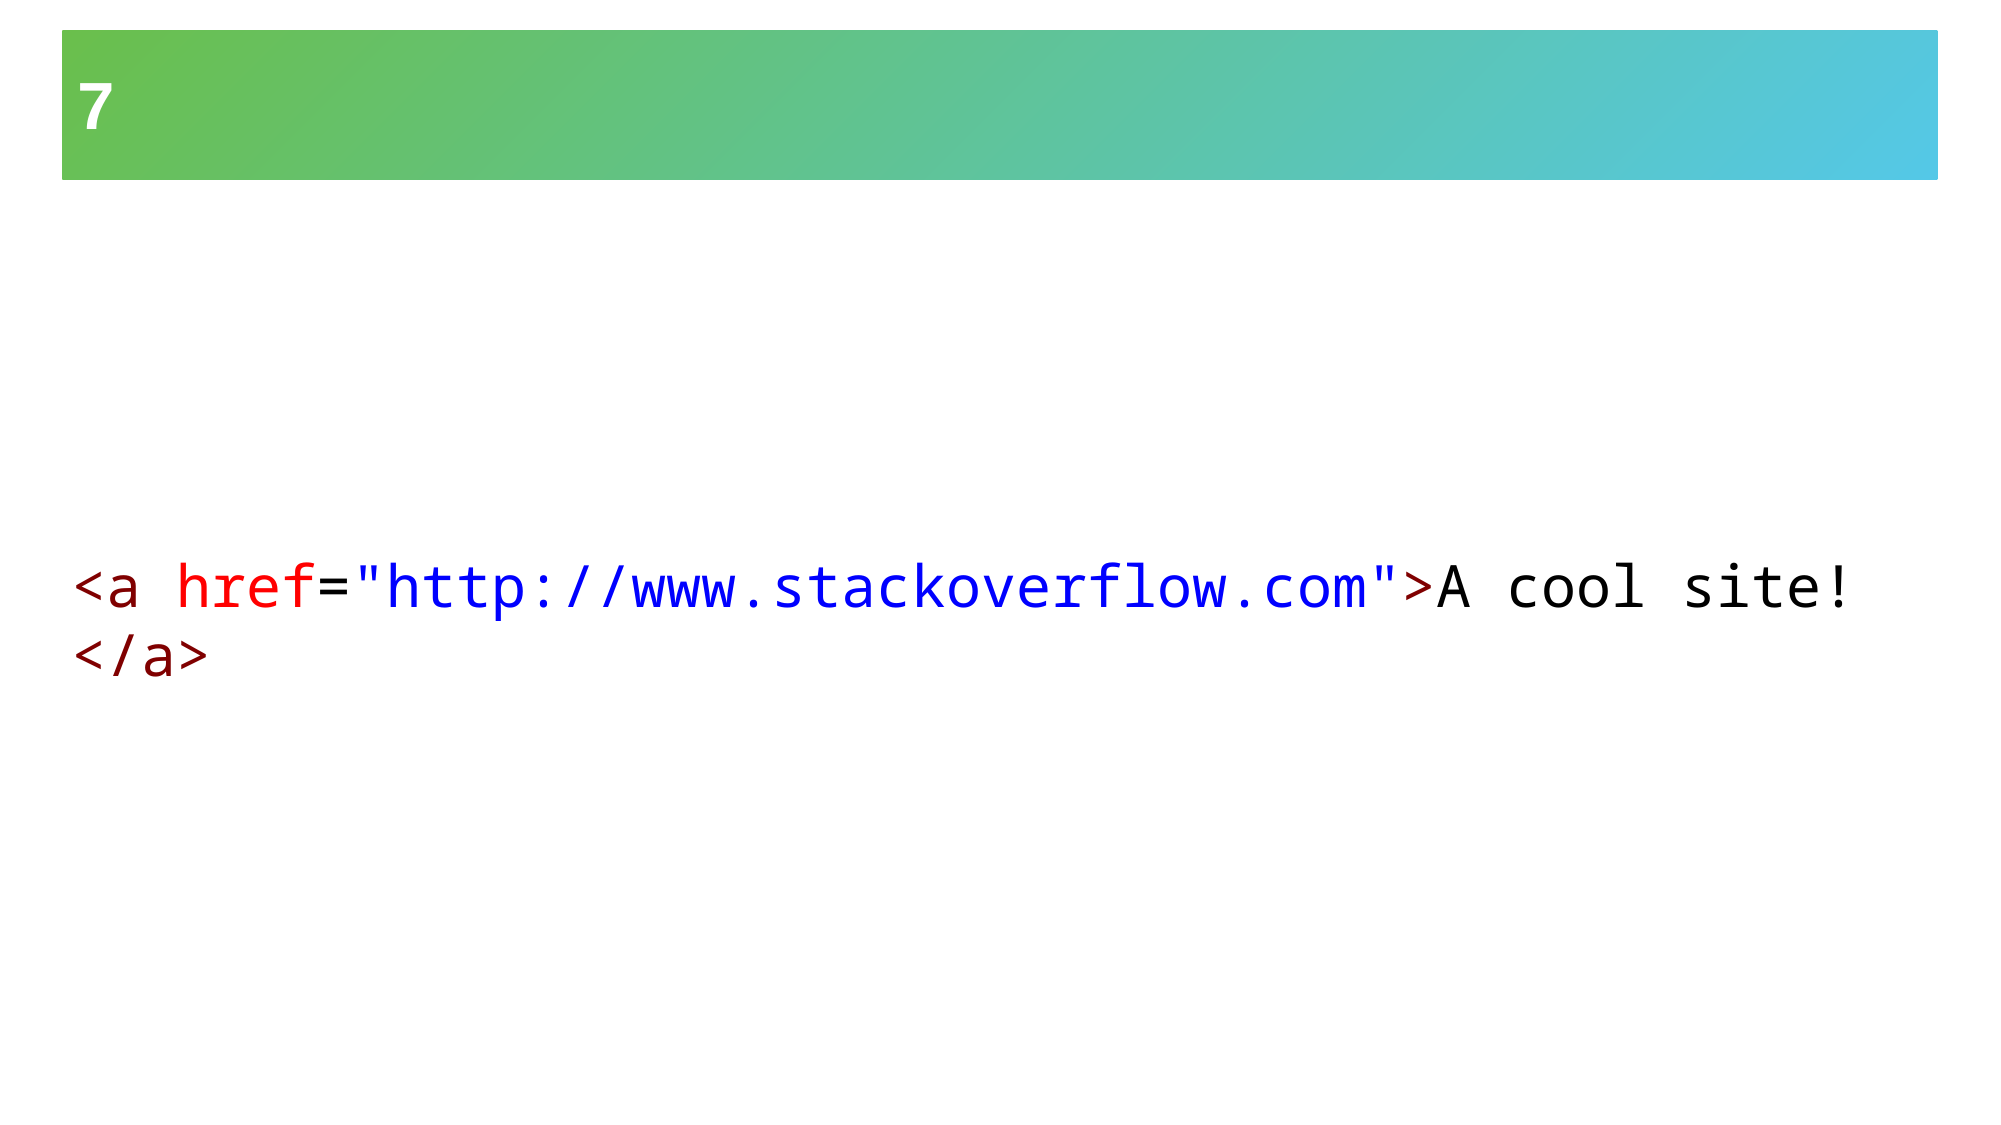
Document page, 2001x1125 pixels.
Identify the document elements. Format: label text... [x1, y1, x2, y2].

title 7 [62, 29, 1938, 180]
list <a href="http://www.stackoverflow.com">A cool site!</a> [62, 187, 1938, 1050]
